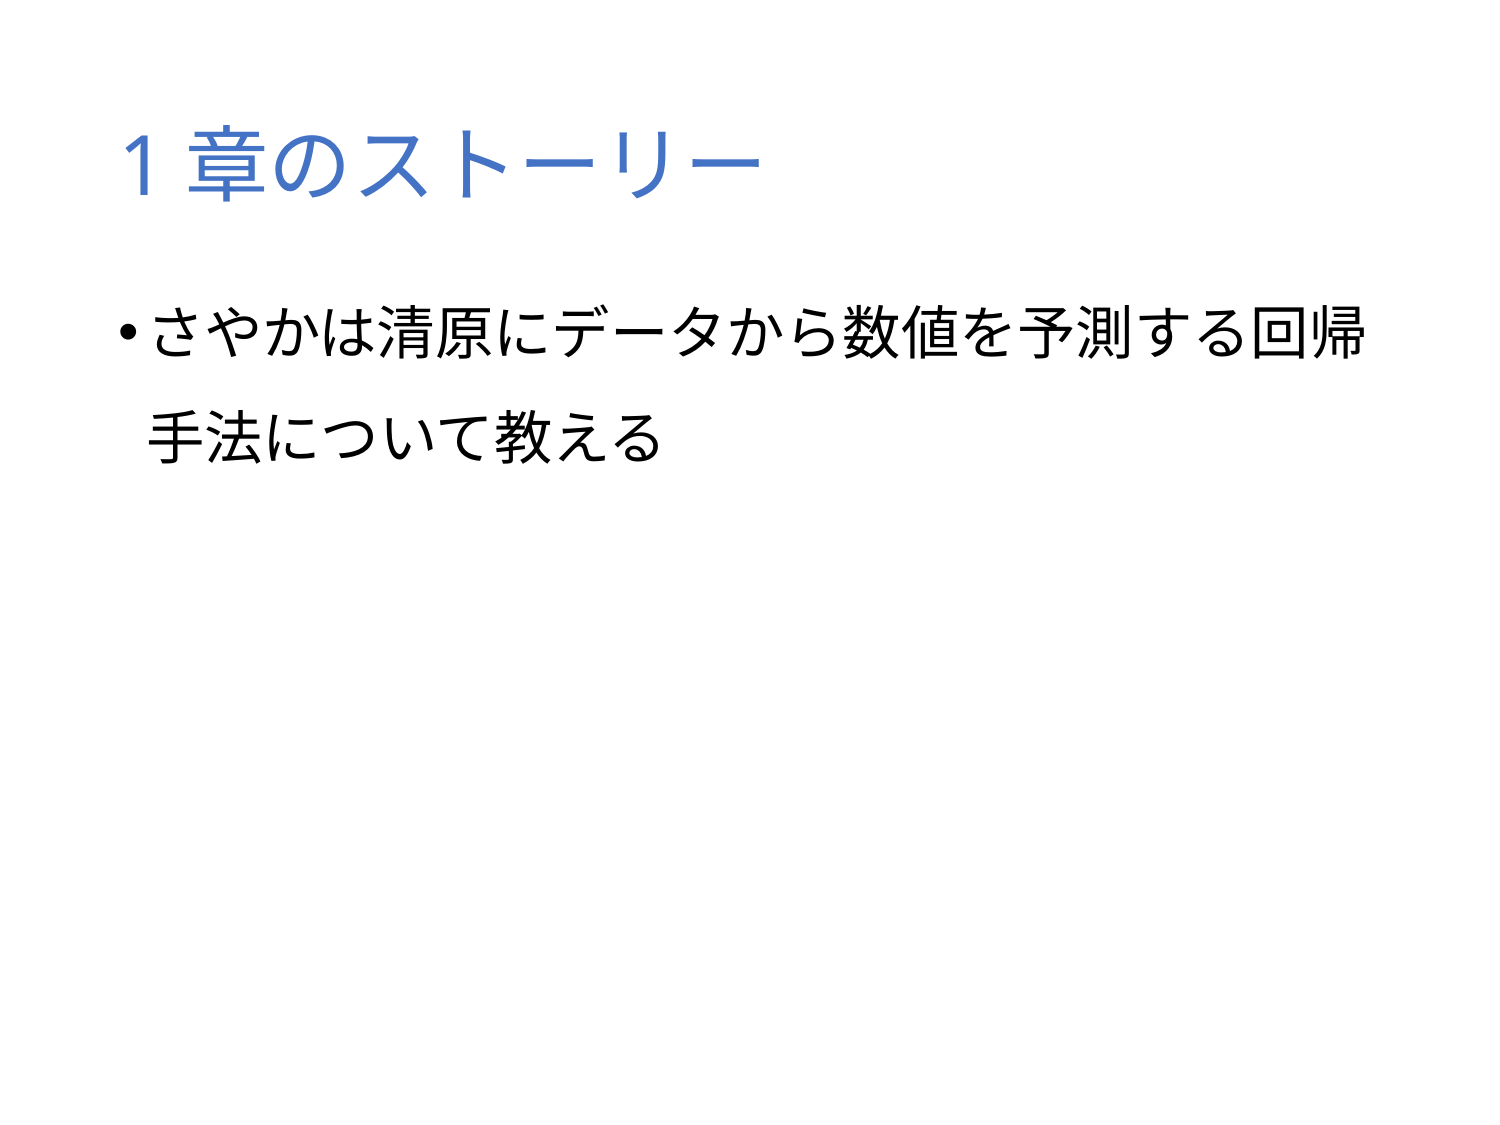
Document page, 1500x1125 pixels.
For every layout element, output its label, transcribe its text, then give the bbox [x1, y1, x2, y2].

list さやかは清原にデータから数値を予測する回帰手法について教える [103, 254, 1431, 1014]
title 1章のストーリー [103, 59, 1397, 254]
